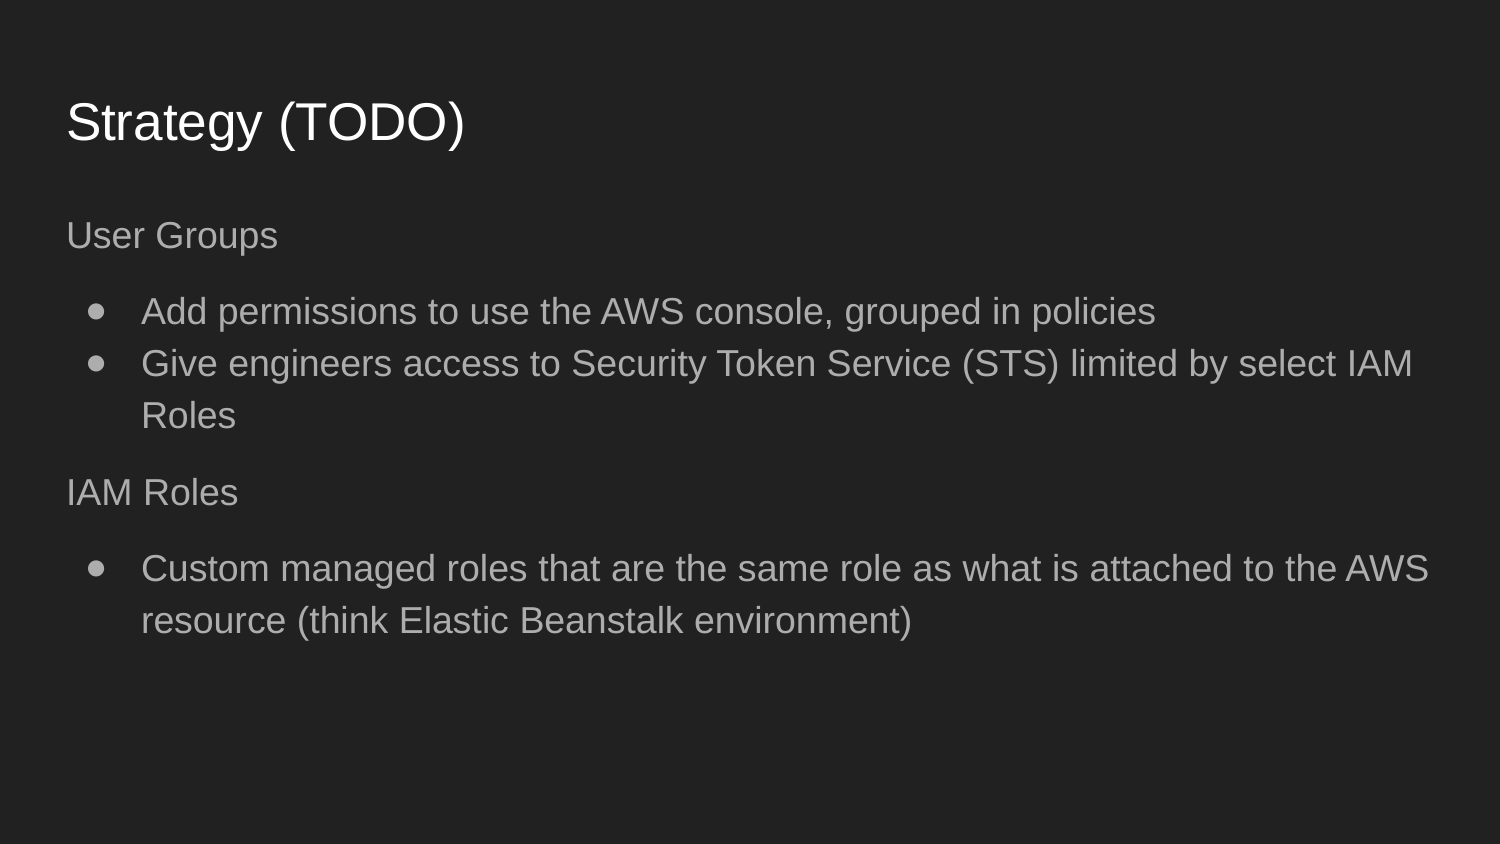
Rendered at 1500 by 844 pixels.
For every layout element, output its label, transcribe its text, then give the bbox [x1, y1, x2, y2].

text_box Strategy (TODO) [51, 72, 1449, 167]
text_box User Groups Add permissions to use the AWS console, grouped in policies Give engineers access to Security Token Service (STS) limited by select IAM Roles IAM Roles Custom managed roles that are the same role as what is attached to the AWS resource (think Elastic Beanstalk environment) [51, 189, 1449, 750]
